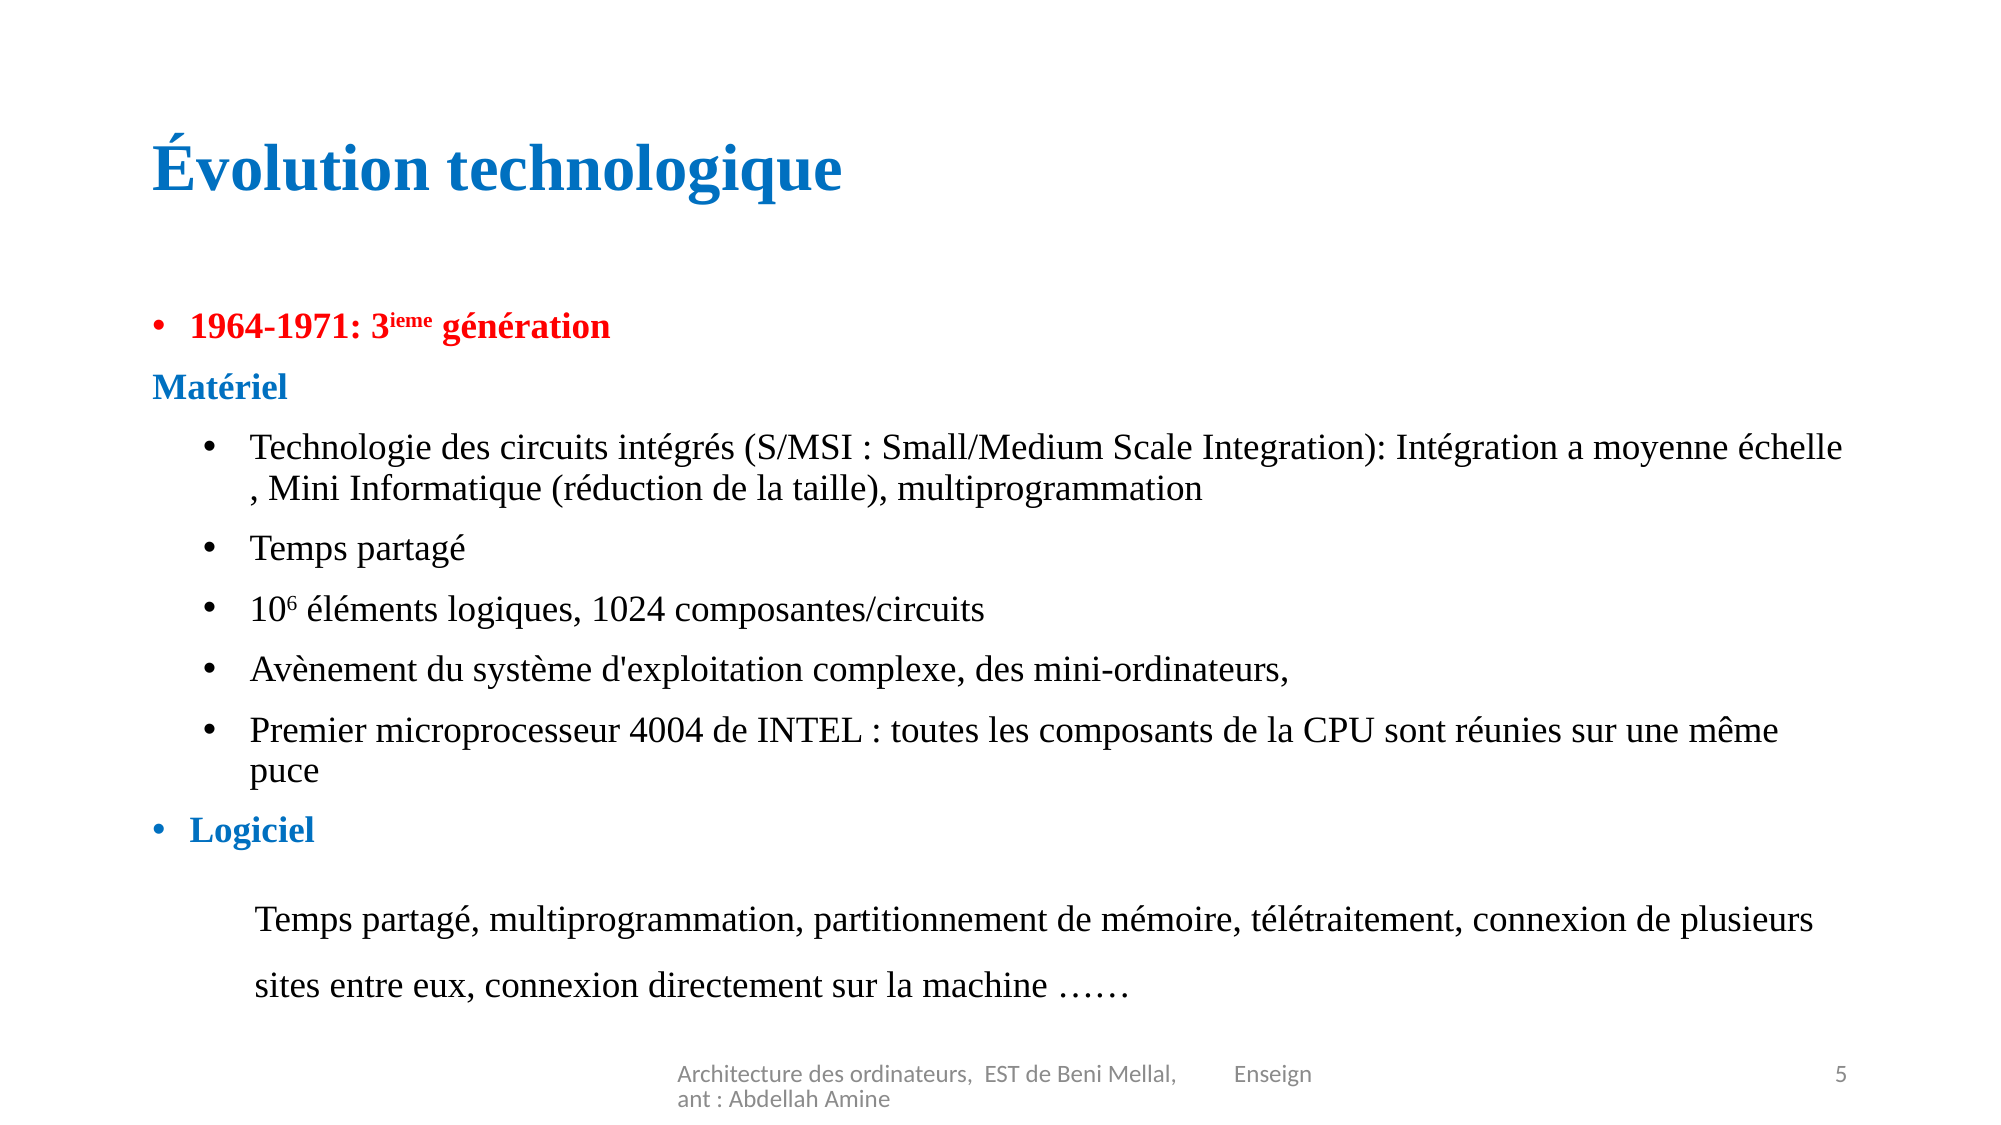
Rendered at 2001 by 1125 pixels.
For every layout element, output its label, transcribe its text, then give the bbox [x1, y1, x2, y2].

footer Architecture des ordinateurs, EST de Beni Mellal, Enseignant : Abdellah Amine [662, 1042, 1338, 1103]
title Évolution technologique [137, 59, 1863, 278]
slide_number 5 [1412, 1042, 1863, 1103]
list 1964-1971: 3ieme génération Matériel Technologie des circuits intégrés (S/MSI : Small/Medium Scale Integration): Intégration a moyenne échelle , Mini Informatique (réduction de la taille), multiprogrammation Temps partagé 106 éléments logiques, 1024 composantes/circuits Avènement du système d'exploitation complexe, des mini-ordinateurs, Premier microprocesseur 4004 de INTEL : toutes les composants de la CPU sont réunies sur une même puce Logiciel Temps partagé, multiprogrammation, partitionnement de mémoire, télétraitement, connexion de plusieurs sites entre eux, connexion directement sur la machine …… [137, 299, 1863, 1014]
